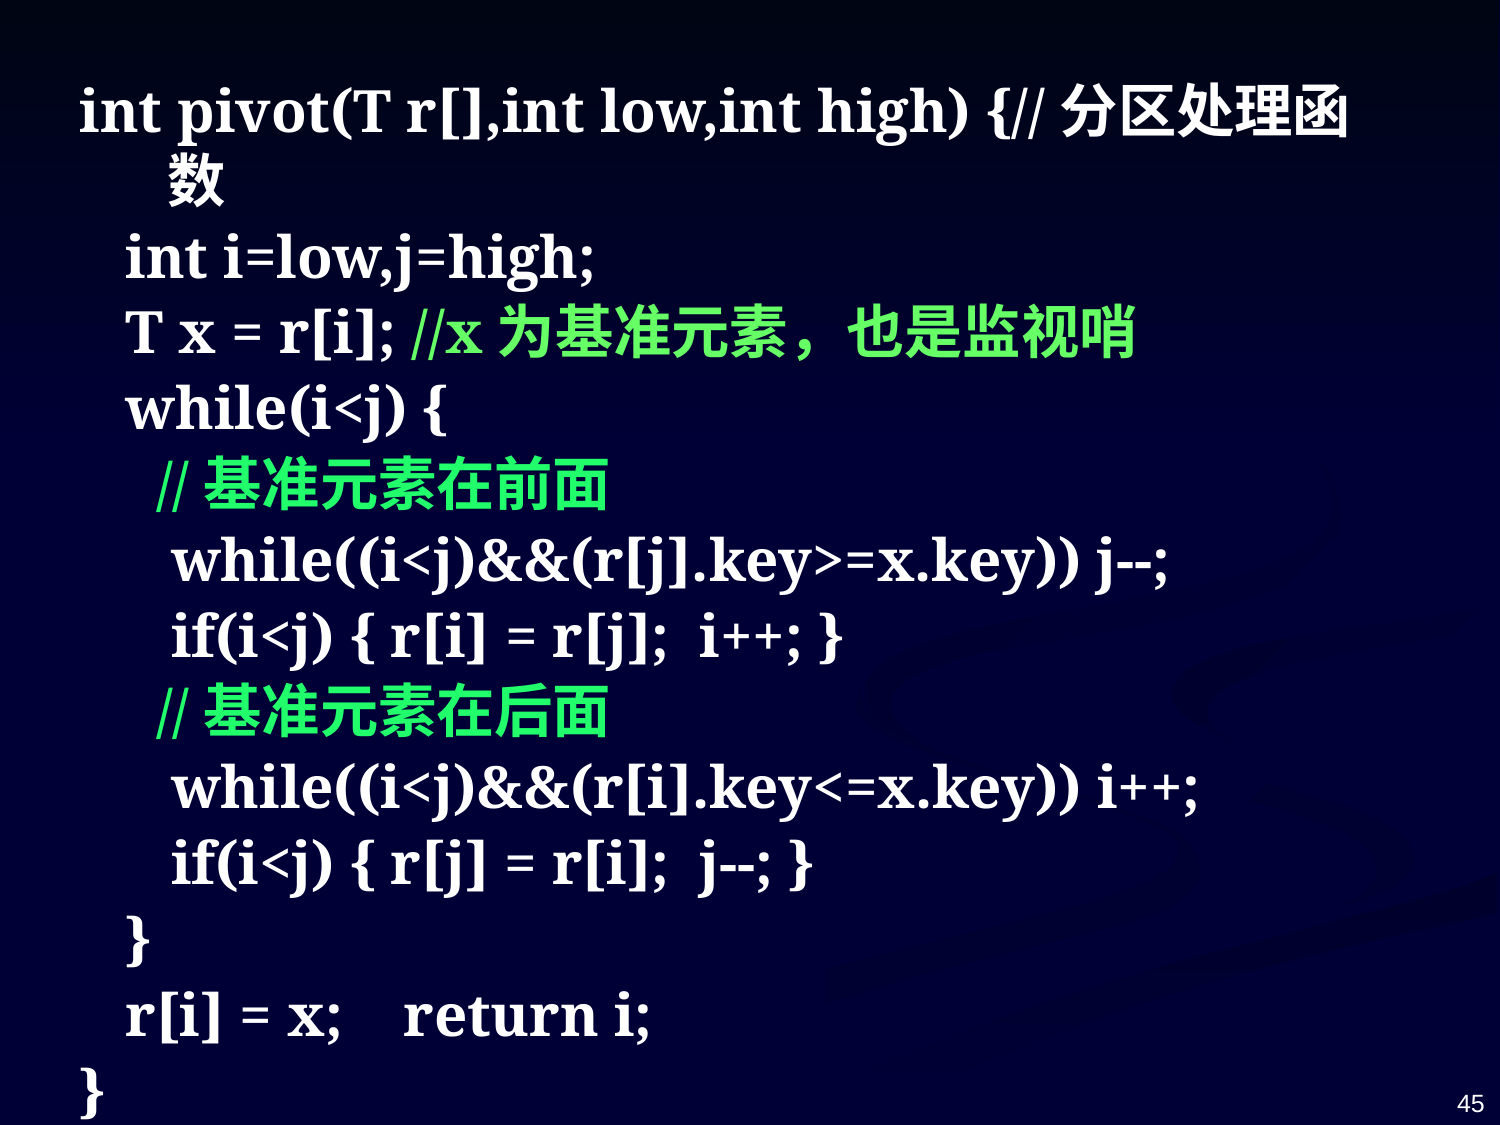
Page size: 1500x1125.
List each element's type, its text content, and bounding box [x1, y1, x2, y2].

list int pivot(T r[],int low,int high) {//分区处理函数 int i=low,j=high; T x = r[i]; //x为基准元素，也是监视哨 while(i<j) { //基准元素在前面 while((i<j)&&(r[j].key>=x.key)) j--; if(i<j) { r[i] = r[j]; i++; } //基准元素在后面 while((i<j)&&(r[i].key<=x.key)) i++; if(i<j) { r[j] = r[i]; j--; } } r[i] = x; return i; } [64, 66, 1415, 1020]
slide_number 45 [1149, 1046, 1500, 1125]
